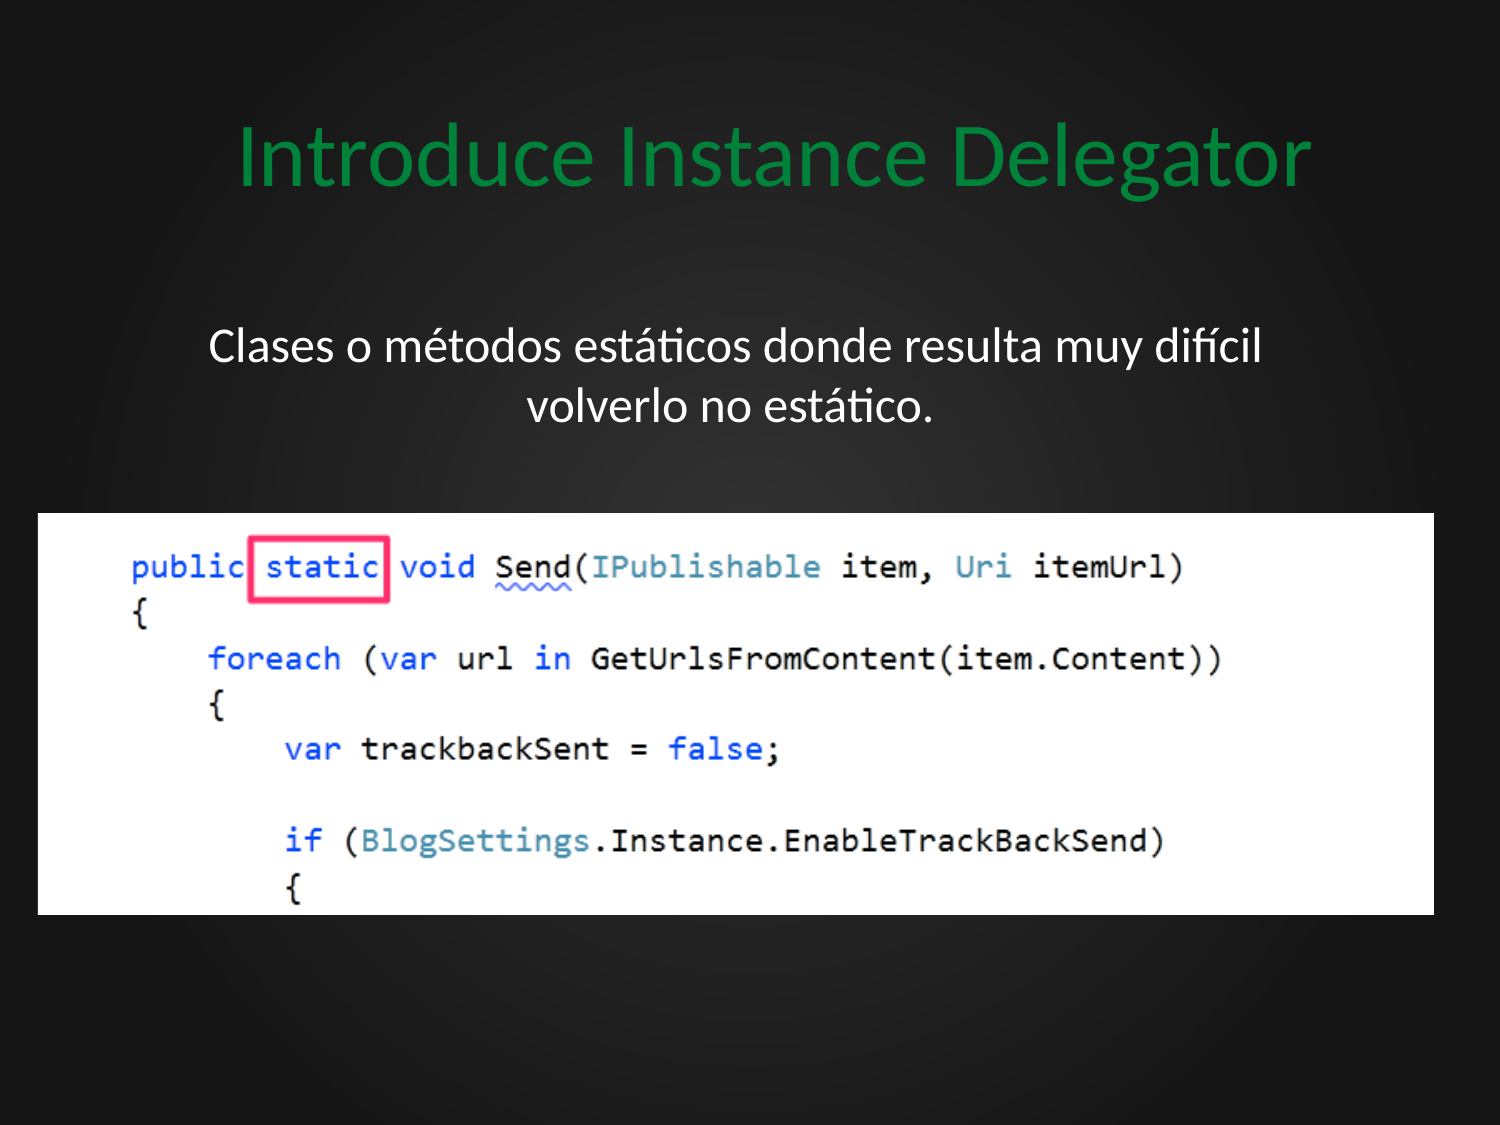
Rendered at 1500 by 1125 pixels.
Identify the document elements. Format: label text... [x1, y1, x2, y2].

title Introduce Instance Delegator [100, 55, 1451, 244]
picture [0, 0, 1500, 1125]
text_box Clases o métodos estáticos donde resulta muy difícil volverlo no estático. [180, 305, 1292, 440]
